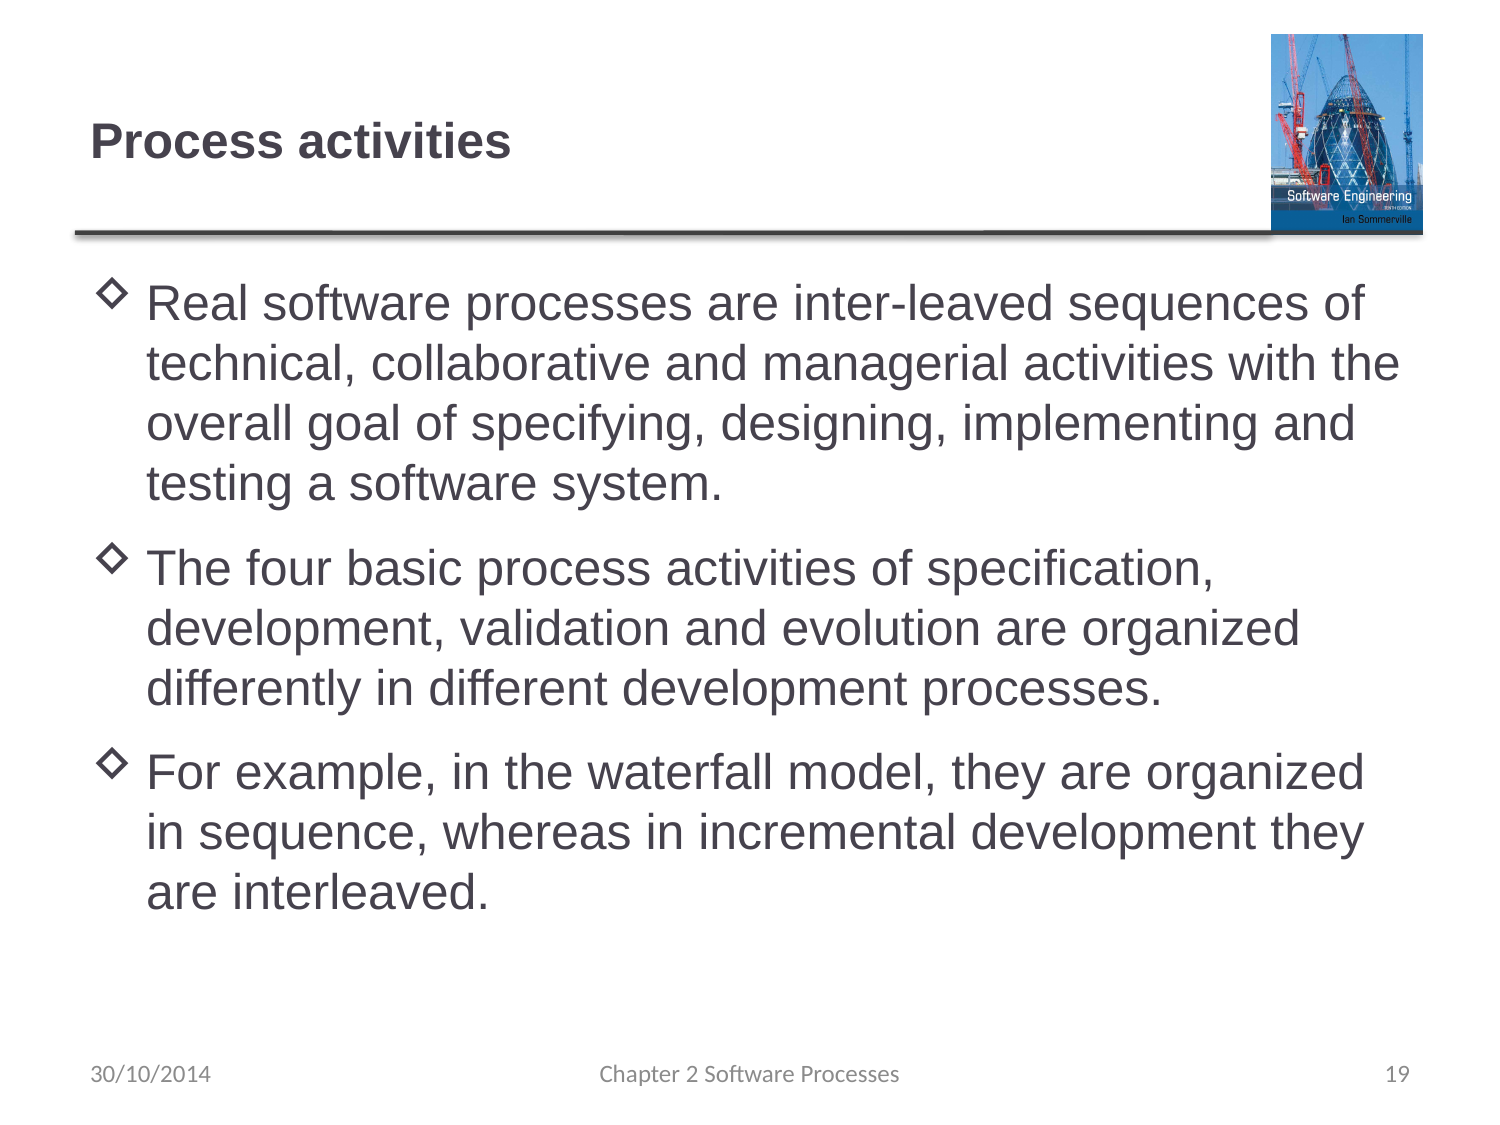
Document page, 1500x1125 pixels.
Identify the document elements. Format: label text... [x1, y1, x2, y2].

title Process activities [74, 44, 1272, 233]
list Real software processes are inter-leaved sequences of technical, collaborative and managerial activities with the overall goal of specifying, designing, implementing and testing a software system. The four basic process activities of specification, development, validation and evolution are organized differently in different development processes. For example, in the waterfall model, they are organized in sequence, whereas in incremental development they are interleaved. [75, 262, 1425, 1005]
footer Chapter 2 Software Processes [512, 1042, 988, 1103]
picture [1271, 34, 1423, 230]
slide_number 19 [1074, 1042, 1425, 1103]
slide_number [75, 1042, 425, 1103]
